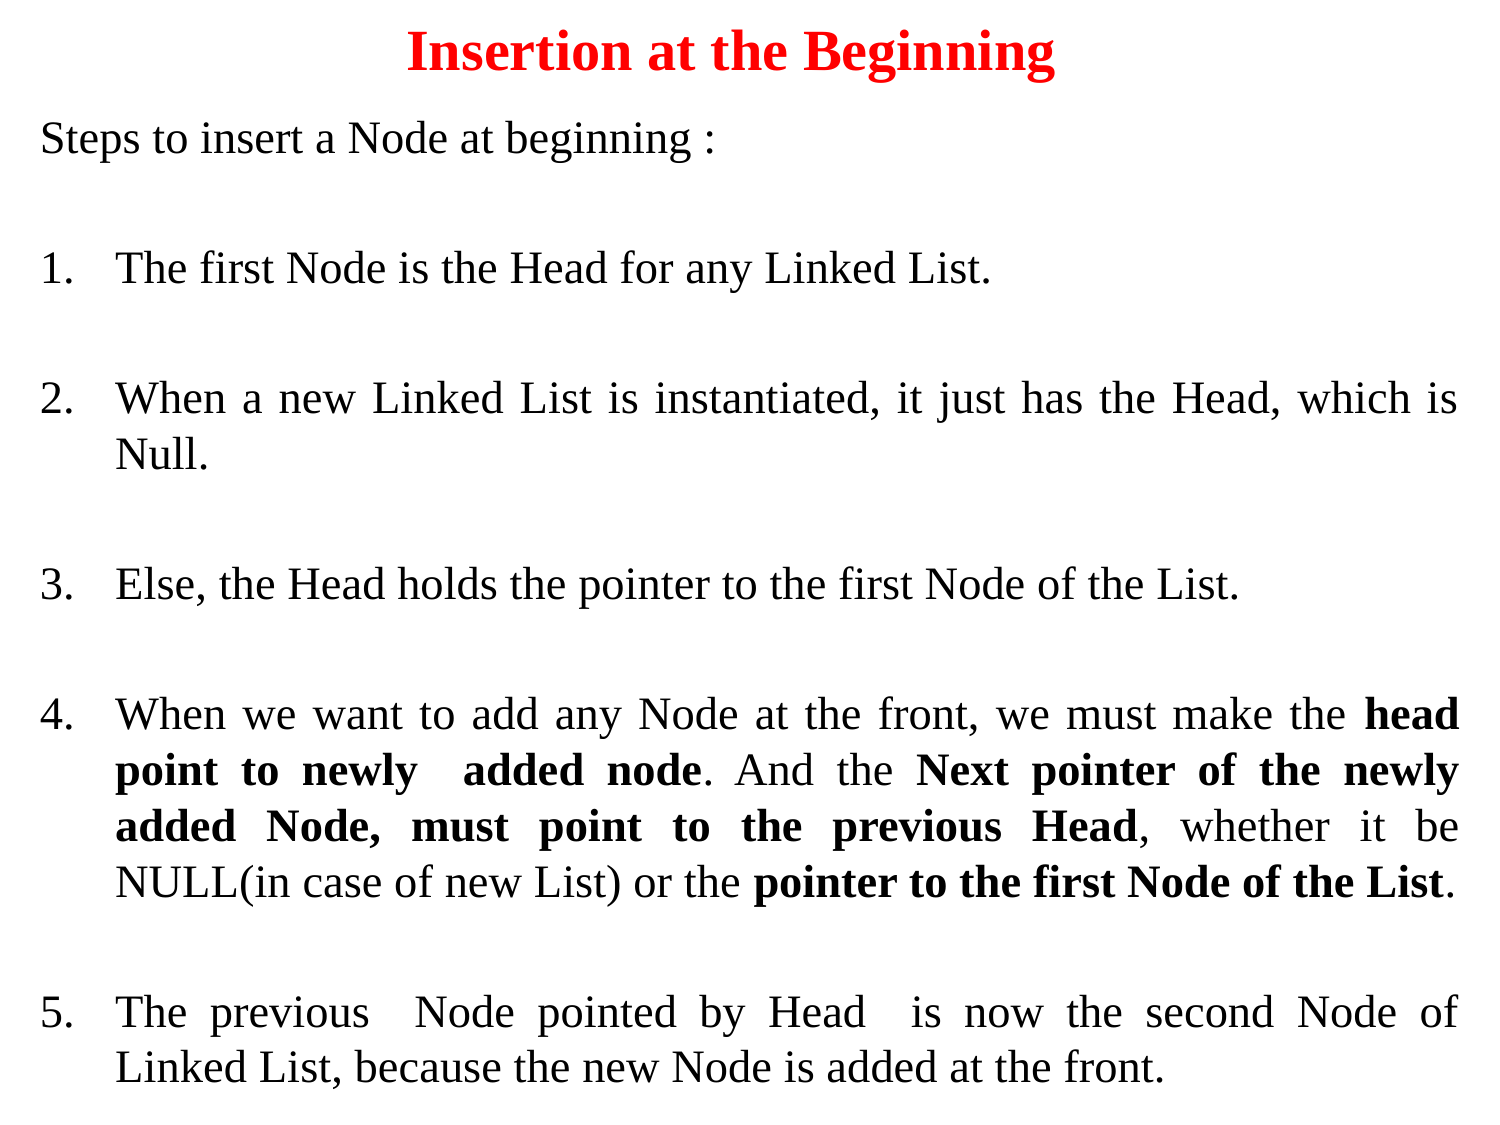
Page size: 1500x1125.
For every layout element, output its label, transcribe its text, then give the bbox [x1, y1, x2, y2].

list Steps to insert a Node at beginning : The first Node is the Head for any Linked List. When a new Linked List is instantiated, it just has the Head, which is Null. Else, the Head holds the pointer to the first Node of the List. When we want to add any Node at the front, we must make the head point to newly added node. And the Next pointer of the newly added Node, must point to the previous Head, whether it be NULL(in case of new List) or the pointer to the first Node of the List. The previous Node pointed by Head is now the second Node of Linked List, because the new Node is added at the front. [24, 99, 1475, 1100]
title Insertion at the Beginning [24, 50, 1438, 99]
